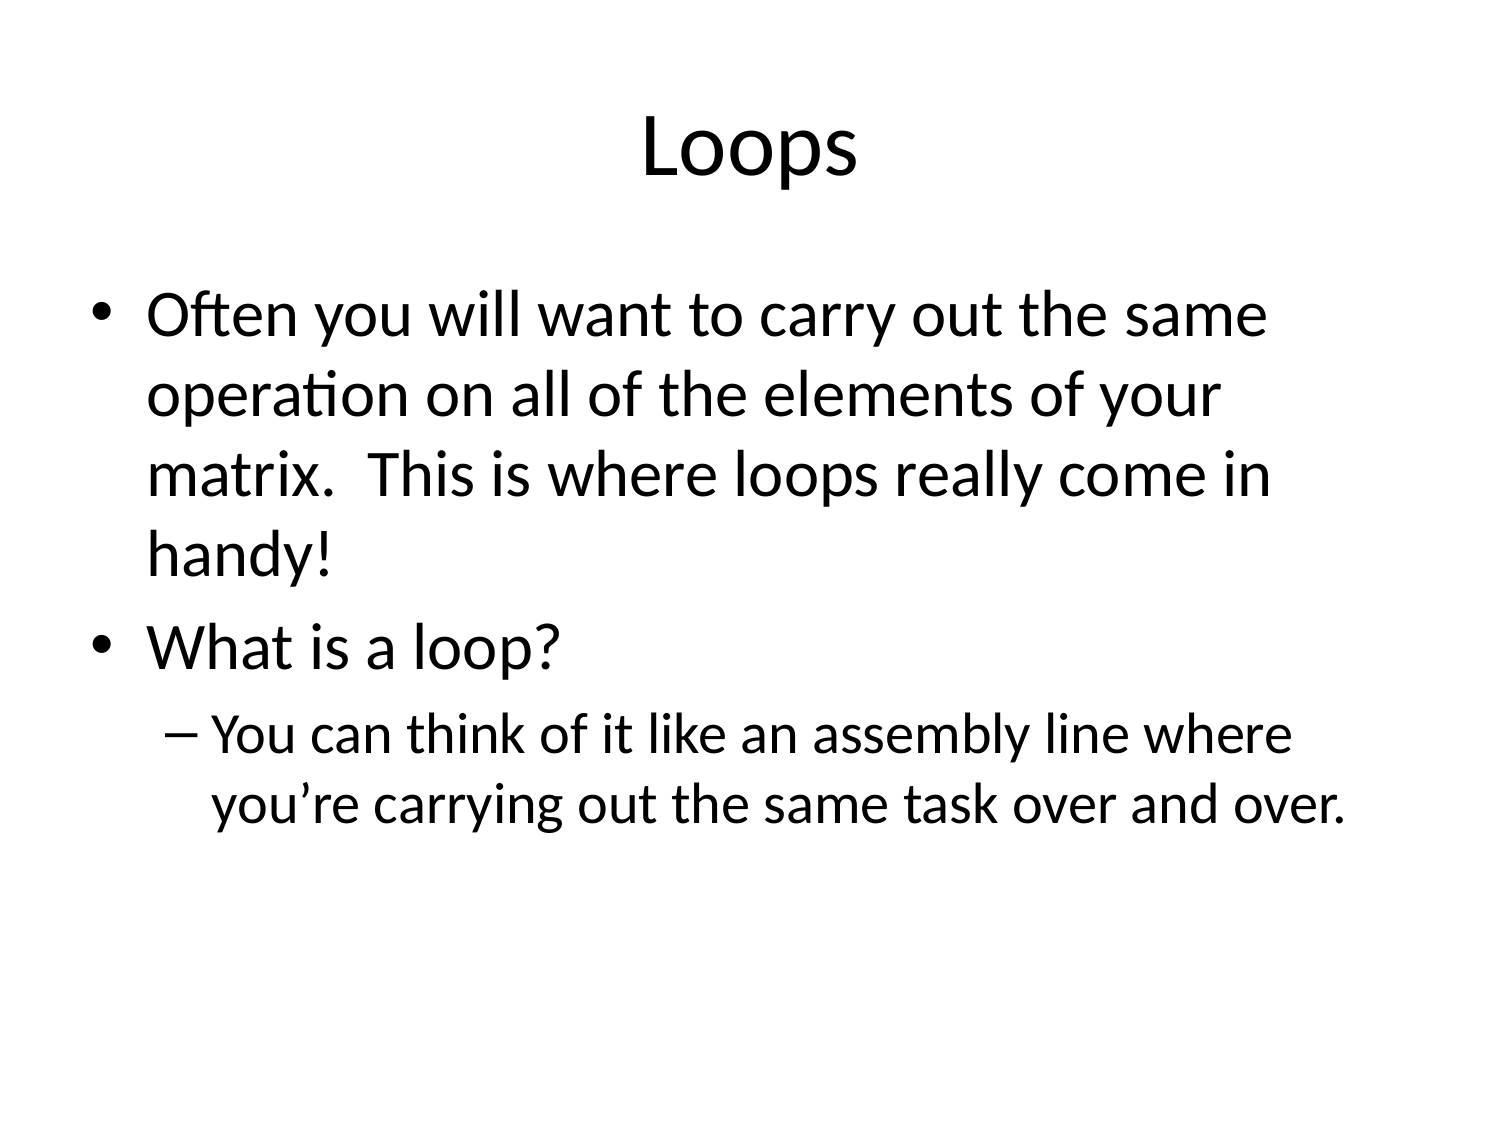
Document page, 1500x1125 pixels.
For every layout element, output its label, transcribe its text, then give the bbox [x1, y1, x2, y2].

list Often you will want to carry out the same operation on all of the elements of your matrix. This is where loops really come in handy! What is a loop? You can think of it like an assembly line where you’re carrying out the same task over and over. [75, 262, 1425, 1005]
title Loops [75, 45, 1425, 233]
